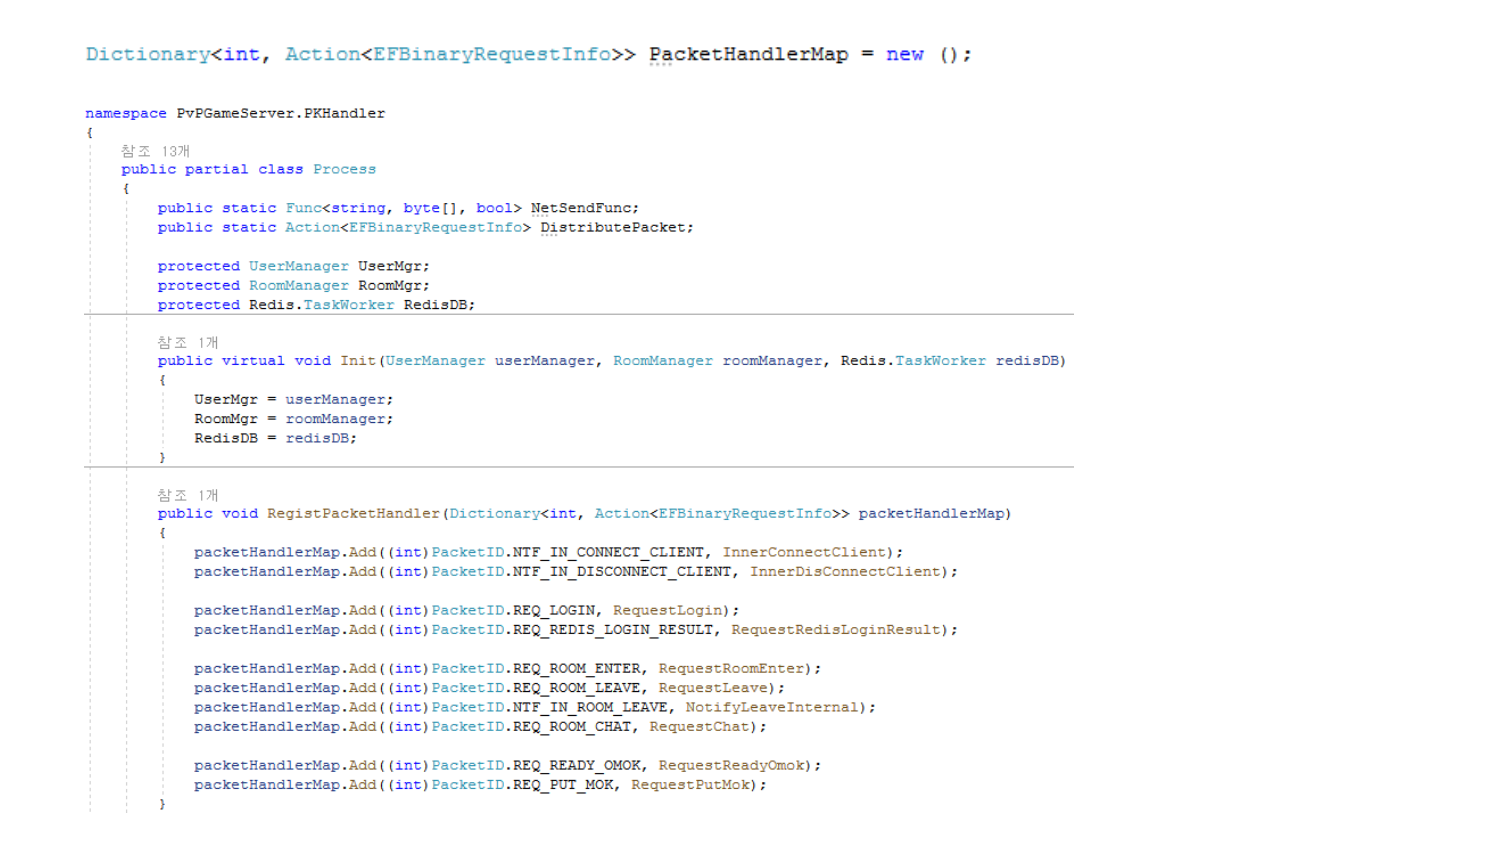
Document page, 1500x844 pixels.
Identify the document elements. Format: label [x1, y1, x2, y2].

picture [83, 37, 985, 70]
picture [83, 104, 1075, 813]
